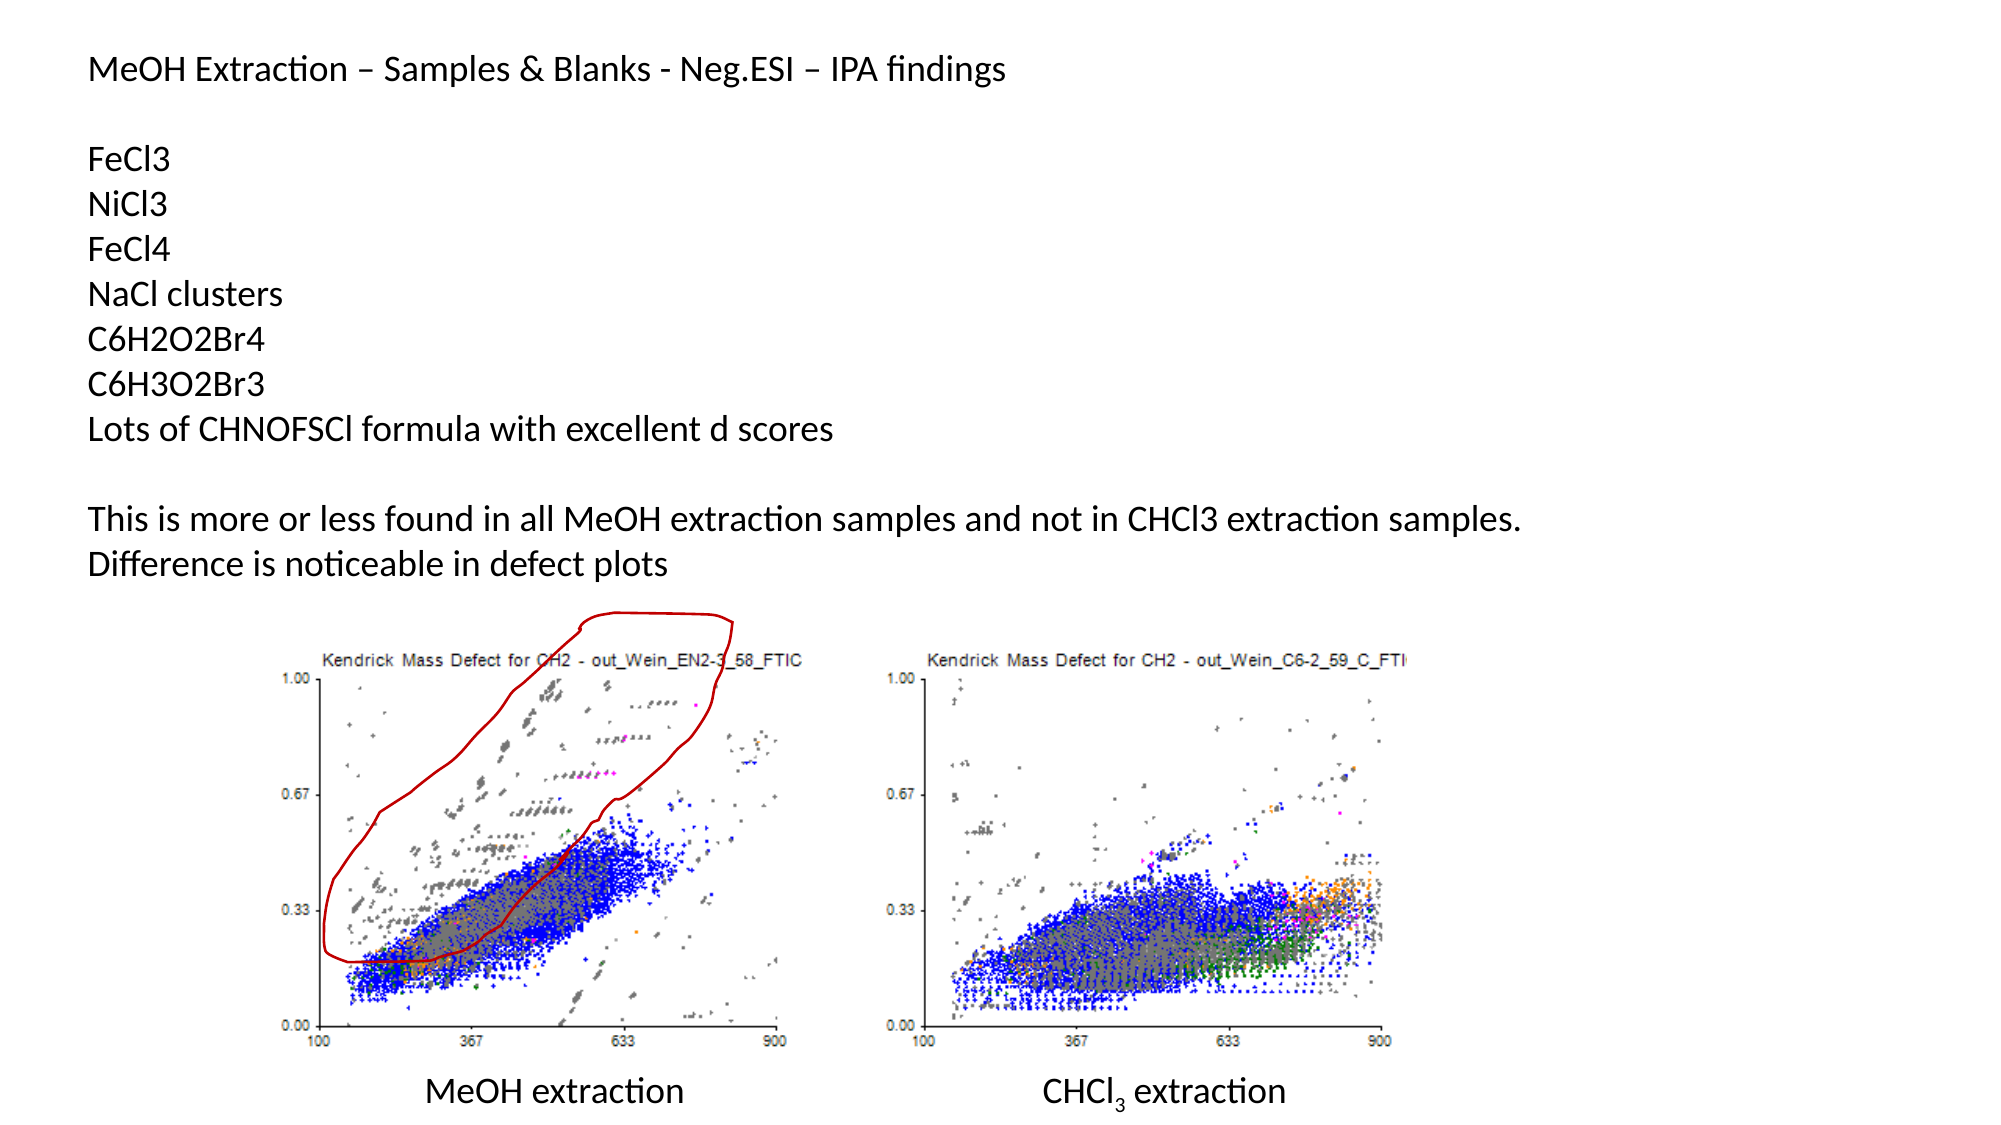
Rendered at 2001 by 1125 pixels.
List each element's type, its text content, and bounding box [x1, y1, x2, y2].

picture [249, 643, 802, 1063]
text_box MeOH extraction [409, 1063, 712, 1119]
text_box CHCl3 extraction [1027, 1060, 1331, 1125]
picture [854, 643, 1407, 1060]
text_box MeOH Extraction – Samples & Blanks - Neg.ESI – IPA findings FeCl3 NiCl3 FeCl4 NaCl clusters C6H2O2Br4 C6H3O2Br3 Lots of CHNOFSCl formula with excellent d scores This is more or less found in all MeOH extraction samples and not in CHCl3 extraction samples. Difference is noticeable in defect plots [72, 36, 1636, 816]
text_box [564, 611, 734, 643]
